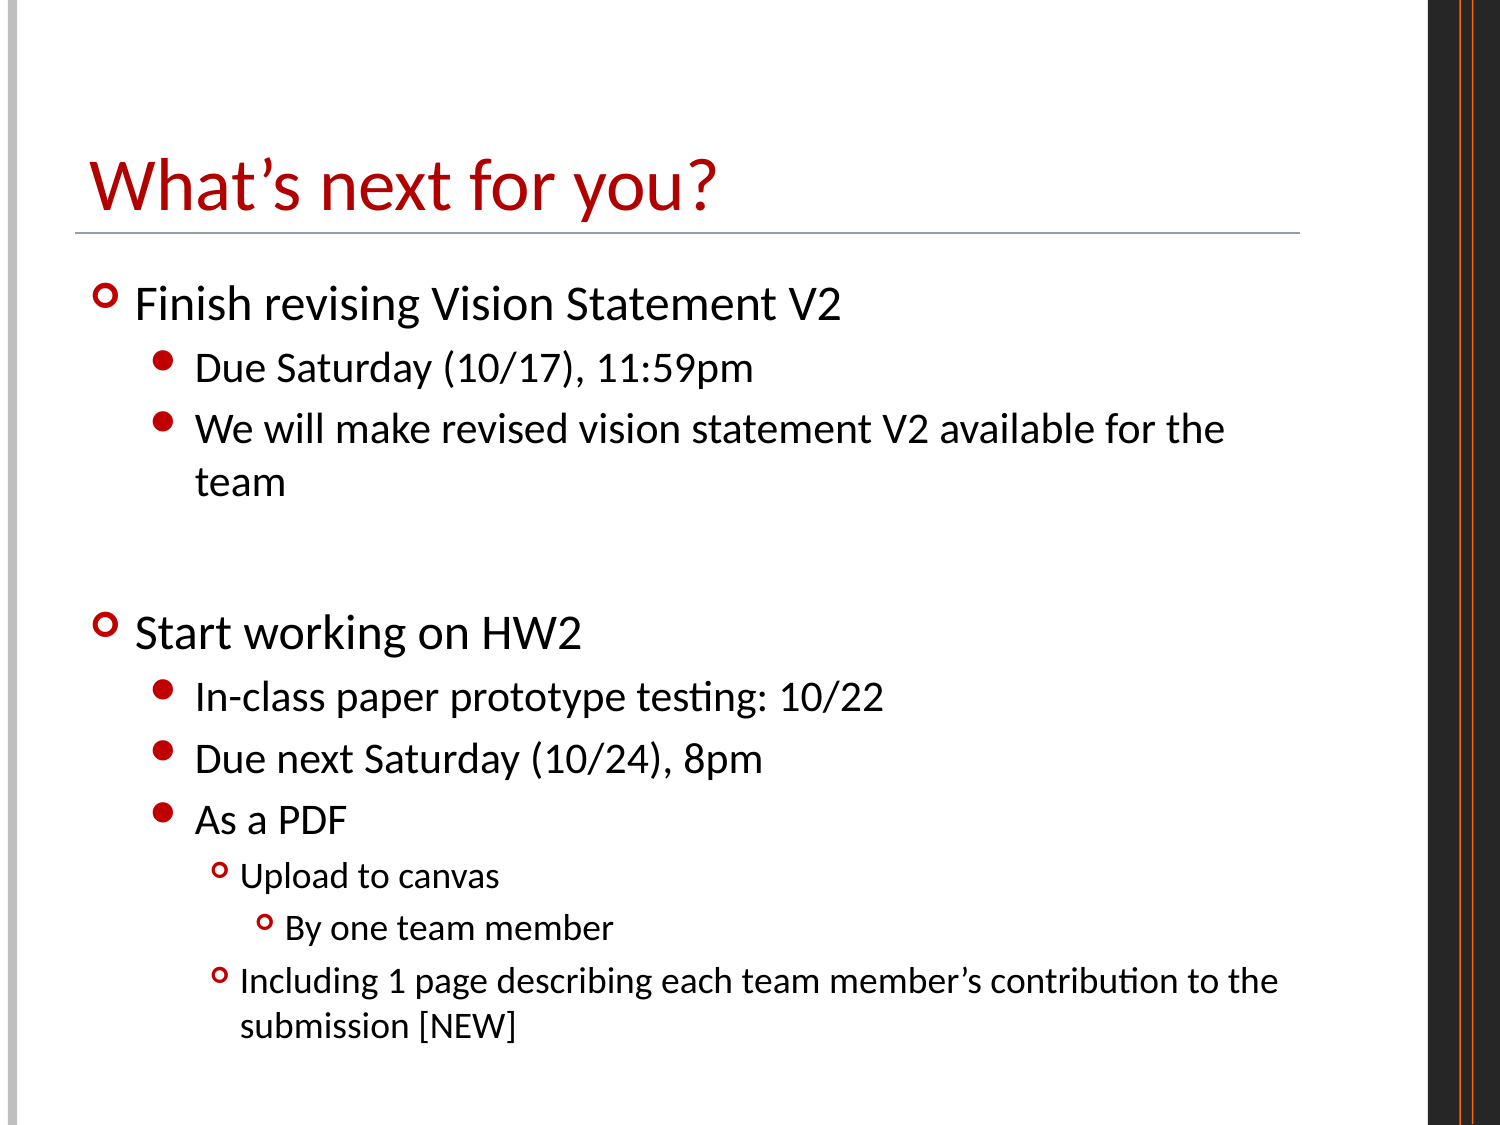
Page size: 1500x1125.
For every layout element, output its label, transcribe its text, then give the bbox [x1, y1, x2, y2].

list Finish revising Vision Statement V2 Due Saturday (10/17), 11:59pm We will make revised vision statement V2 available for the team Start working on HW2 In-class paper prototype testing: 10/22 Due next Saturday (10/24), 8pm As a PDF Upload to canvas By one team member Including 1 page describing each team member’s contribution to the submission [NEW] [75, 262, 1300, 1062]
title What’s next for you? [75, 45, 1300, 233]
